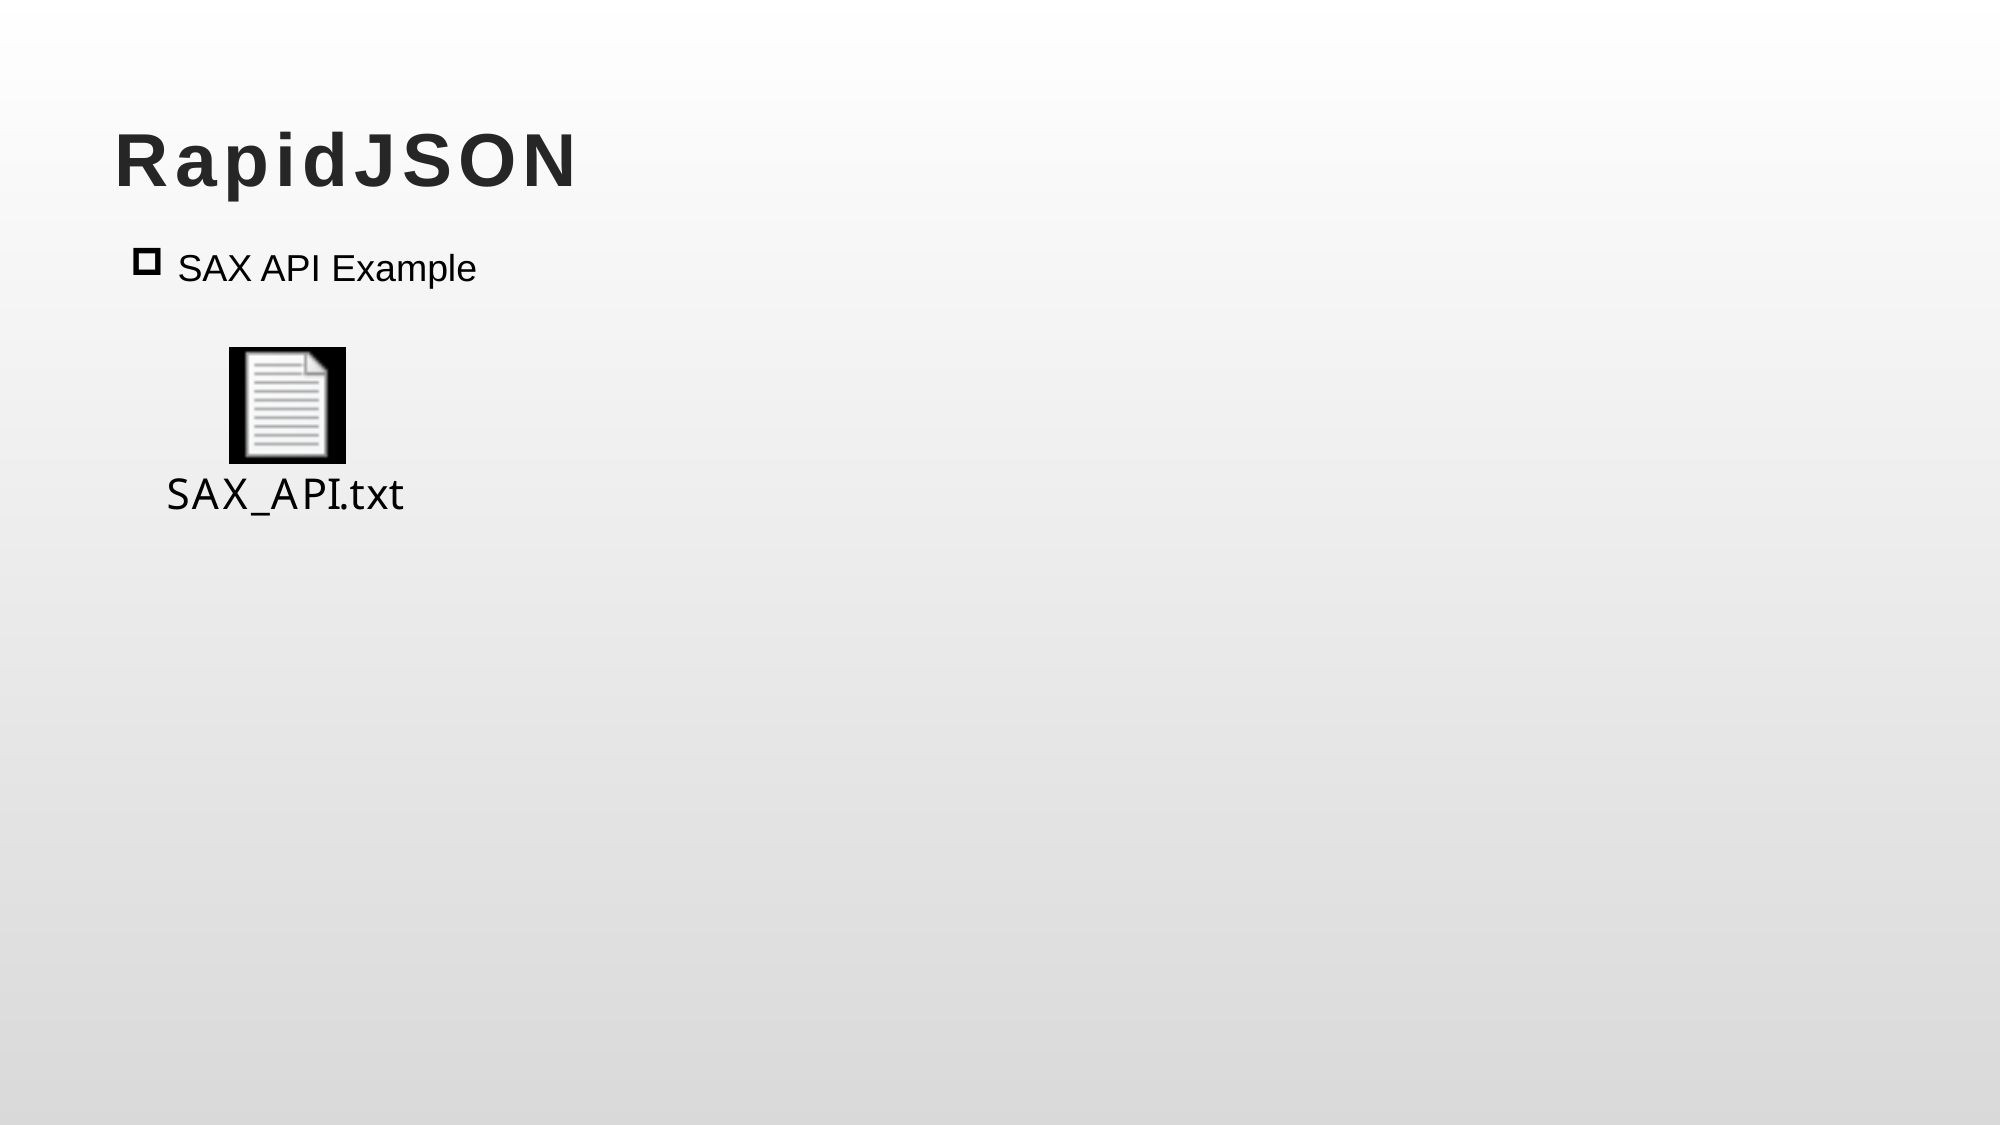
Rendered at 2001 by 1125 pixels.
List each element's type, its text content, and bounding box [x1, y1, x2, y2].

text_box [136, 347, 438, 541]
text_box SAX API Example [115, 236, 493, 297]
title RapidJSON [100, 98, 710, 215]
